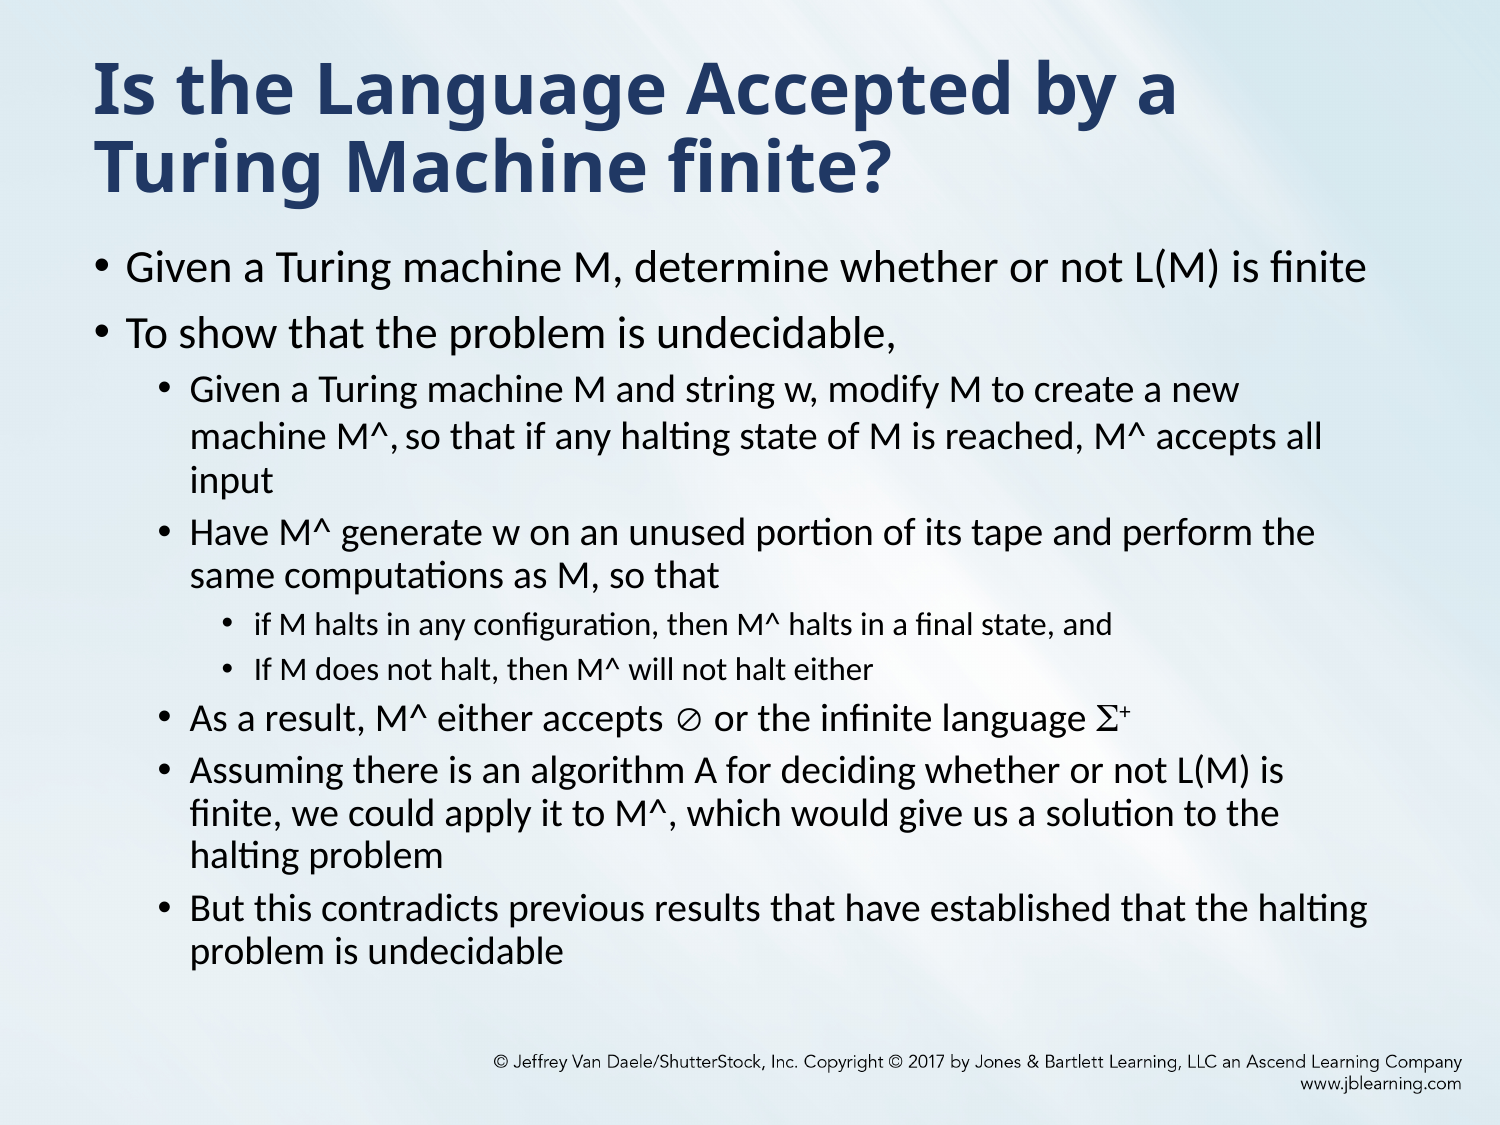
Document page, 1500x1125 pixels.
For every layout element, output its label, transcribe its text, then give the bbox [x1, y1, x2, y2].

list Given a Turing machine M, determine whether or not L(M) is finite To show that the problem is undecidable, Given a Turing machine M and string w, modify M to create a new machine M^, so that if any halting state of M is reached, M^ accepts all input Have M^ generate w on an unused portion of its tape and perform the same computations as M, so that if M halts in any configuration, then M^ halts in a final state, and If M does not halt, then M^ will not halt either As a result, M^ either accepts  or the infinite language + Assuming there is an algorithm A for deciding whether or not L(M) is finite, we could apply it to M^, which would give us a solution to the halting problem But this contradicts previous results that have established that the halting problem is undecidable [78, 235, 1389, 1015]
title Is the Language Accepted by a Turing Machine finite? [78, 45, 1389, 216]
picture [0, 0, 1500, 1125]
